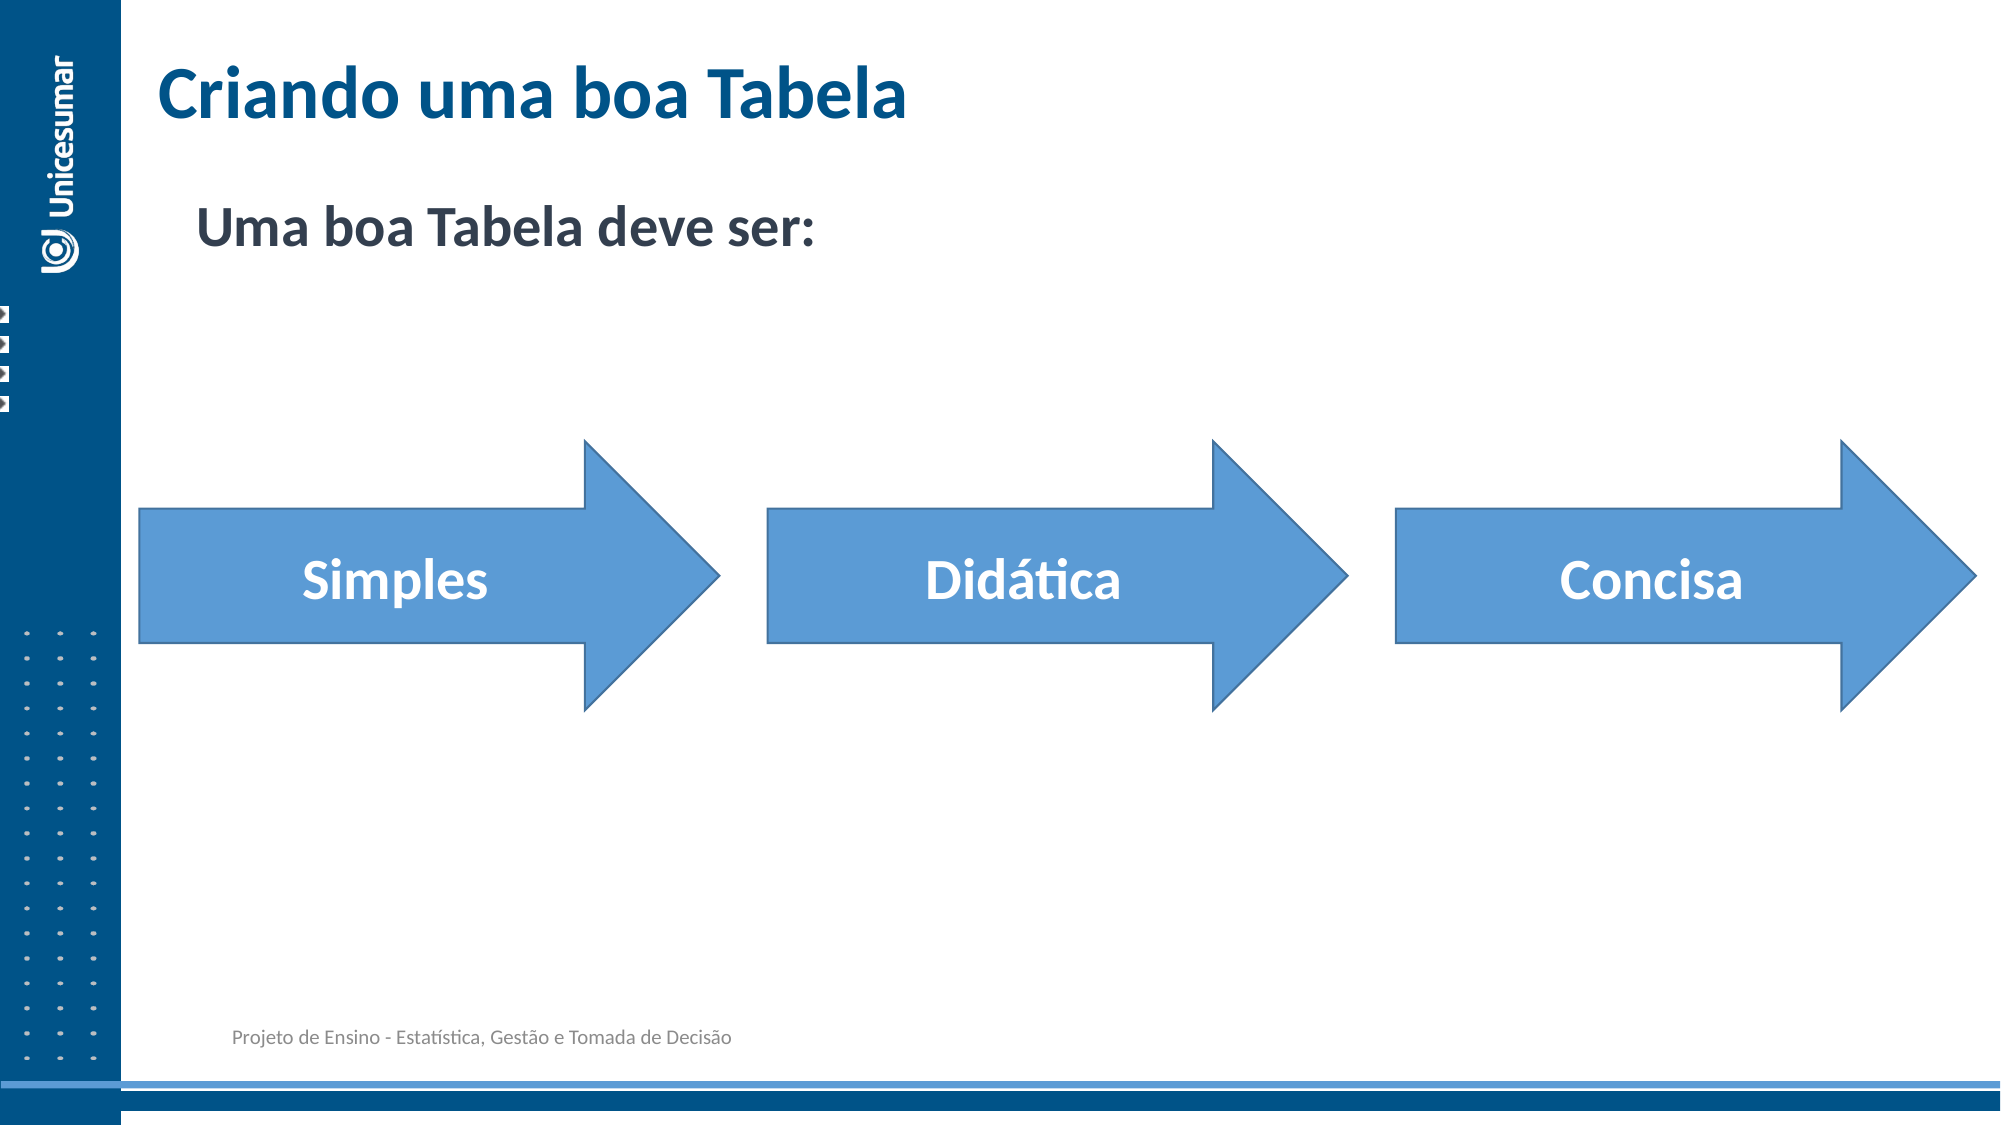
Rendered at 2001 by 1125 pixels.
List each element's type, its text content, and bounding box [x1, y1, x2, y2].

text_box Concisa [1394, 438, 1978, 713]
text_box Uma boa Tabela deve ser: [181, 181, 833, 266]
text_box Didática [766, 438, 1350, 713]
picture [0, 306, 9, 323]
picture [0, 366, 9, 383]
picture [24, 631, 111, 1060]
picture [0, 336, 9, 353]
text_box Criando uma boa Tabela [143, 36, 925, 142]
picture [0, 396, 9, 413]
footer Projeto de Ensino - Estatística, Gestão e Tomada de Decisão [217, 1006, 1945, 1066]
picture [42, 56, 79, 273]
text_box Simples [138, 438, 721, 713]
